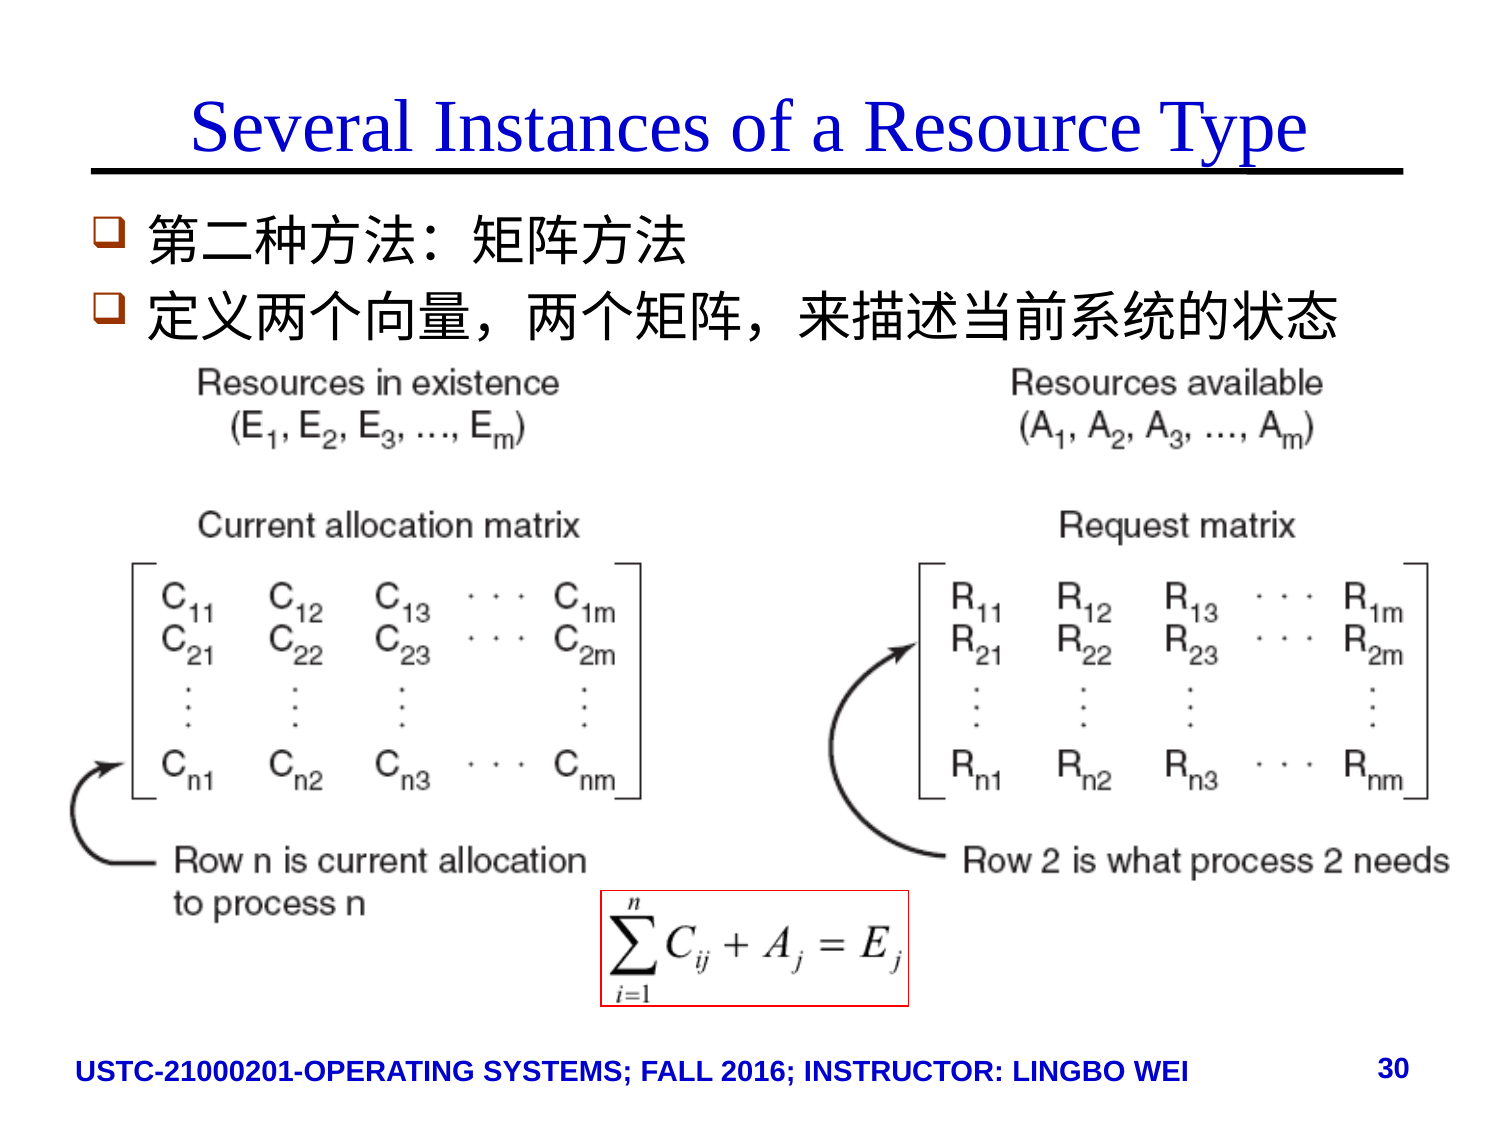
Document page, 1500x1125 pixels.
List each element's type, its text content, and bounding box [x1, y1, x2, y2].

list 第二种方法：矩阵方法 定义两个向量，两个矩阵，来描述当前系统的状态 [74, 198, 1426, 301]
title Several Instances of a Resource Type [74, 27, 1426, 198]
slide_number 30 [1273, 1041, 1426, 1121]
picture [34, 303, 1476, 1006]
footer USTC-21000201-OPERATING SYSTEMS; FALL 2016; INSTRUCTOR: LINGBO WEI [59, 1044, 1243, 1124]
